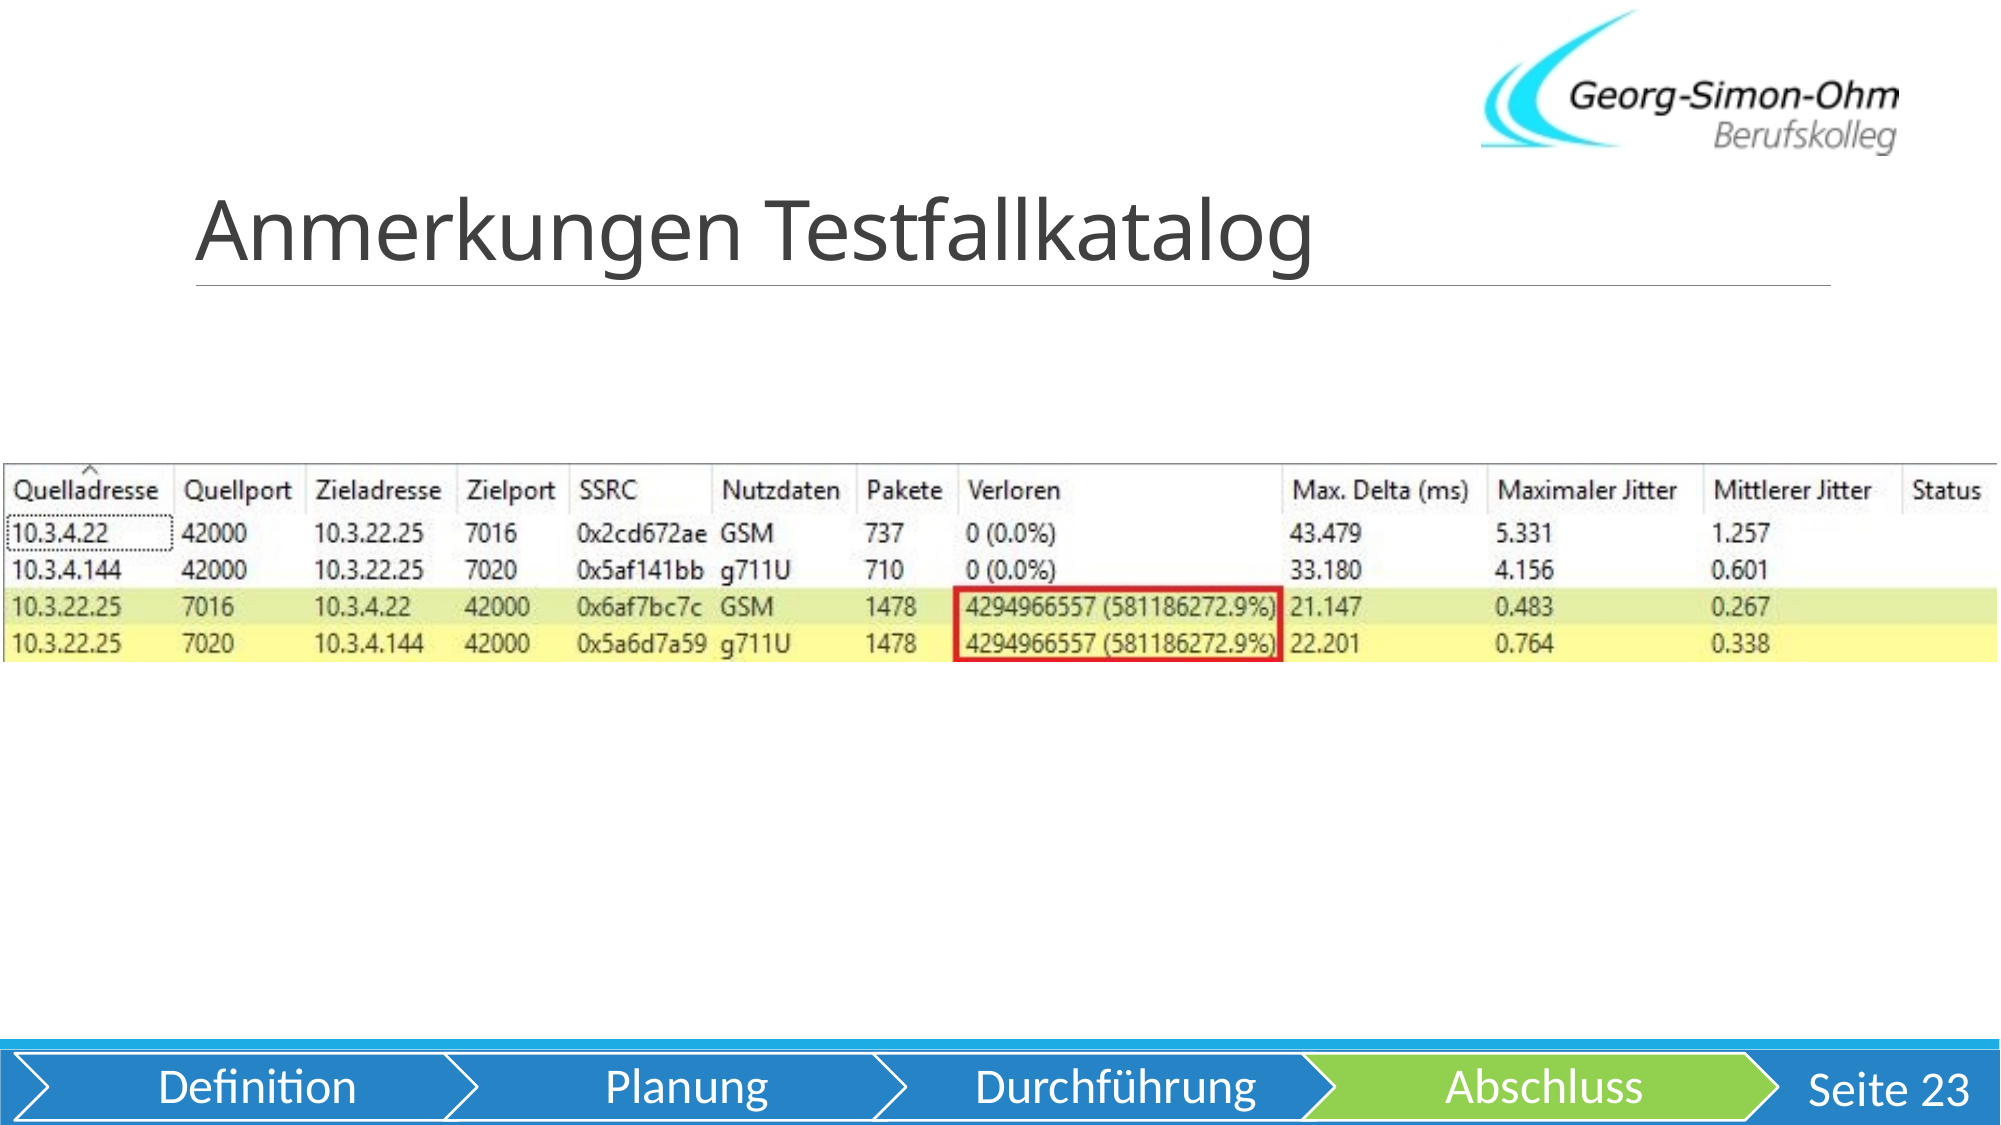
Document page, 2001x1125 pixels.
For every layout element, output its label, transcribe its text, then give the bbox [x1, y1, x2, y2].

picture [2, 462, 1998, 663]
slide_number Seite 23 [1790, 1056, 1987, 1117]
title Anmerkungen Testfallkatalog [180, 47, 1906, 285]
picture [1480, 9, 1899, 157]
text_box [13, 1052, 1780, 1121]
